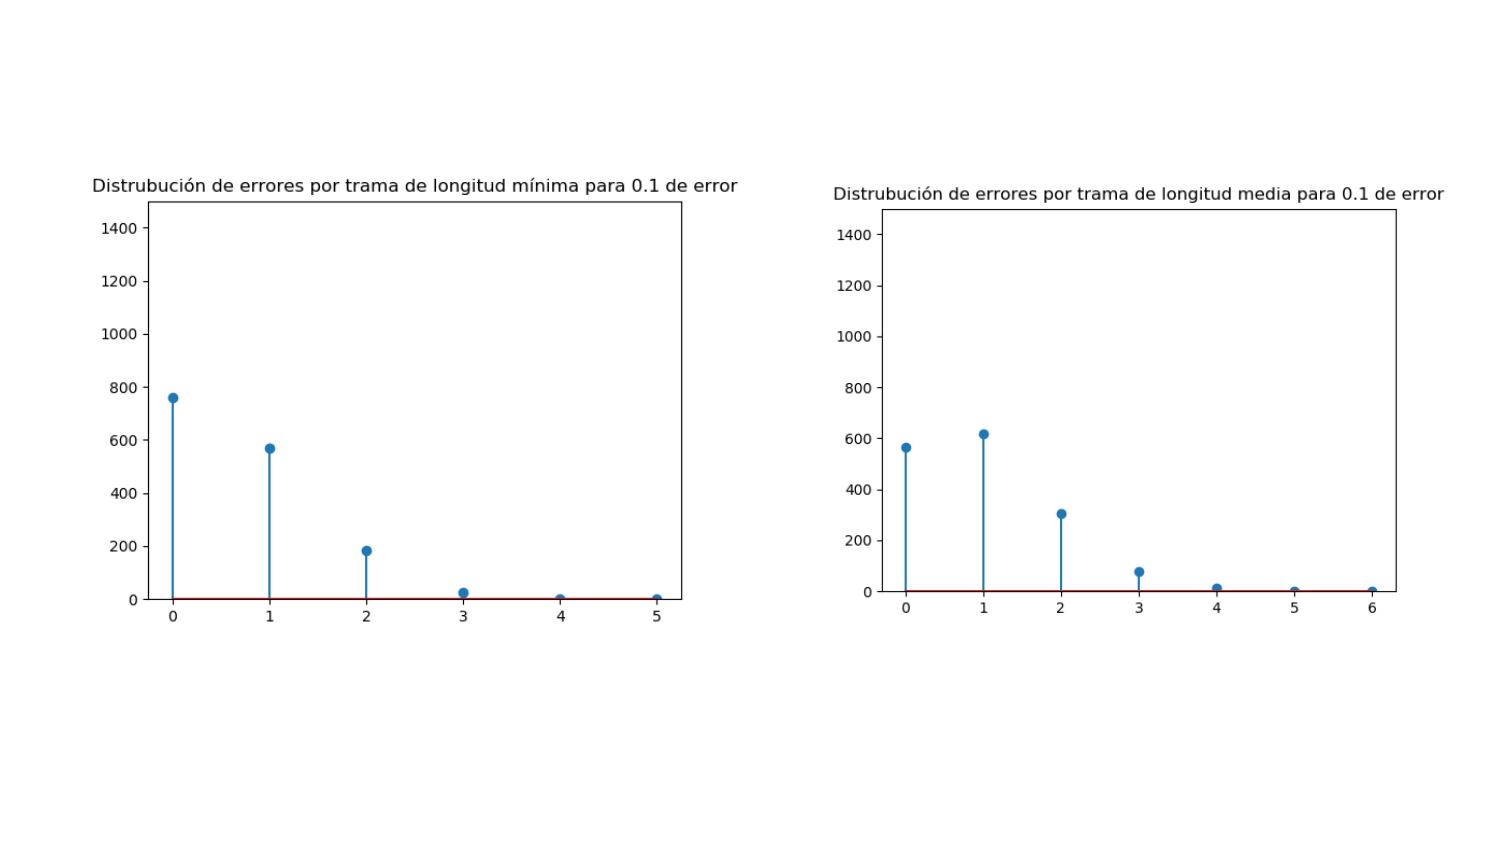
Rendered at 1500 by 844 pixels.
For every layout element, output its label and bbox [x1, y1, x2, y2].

picture [62, 139, 751, 656]
picture [798, 148, 1462, 647]
